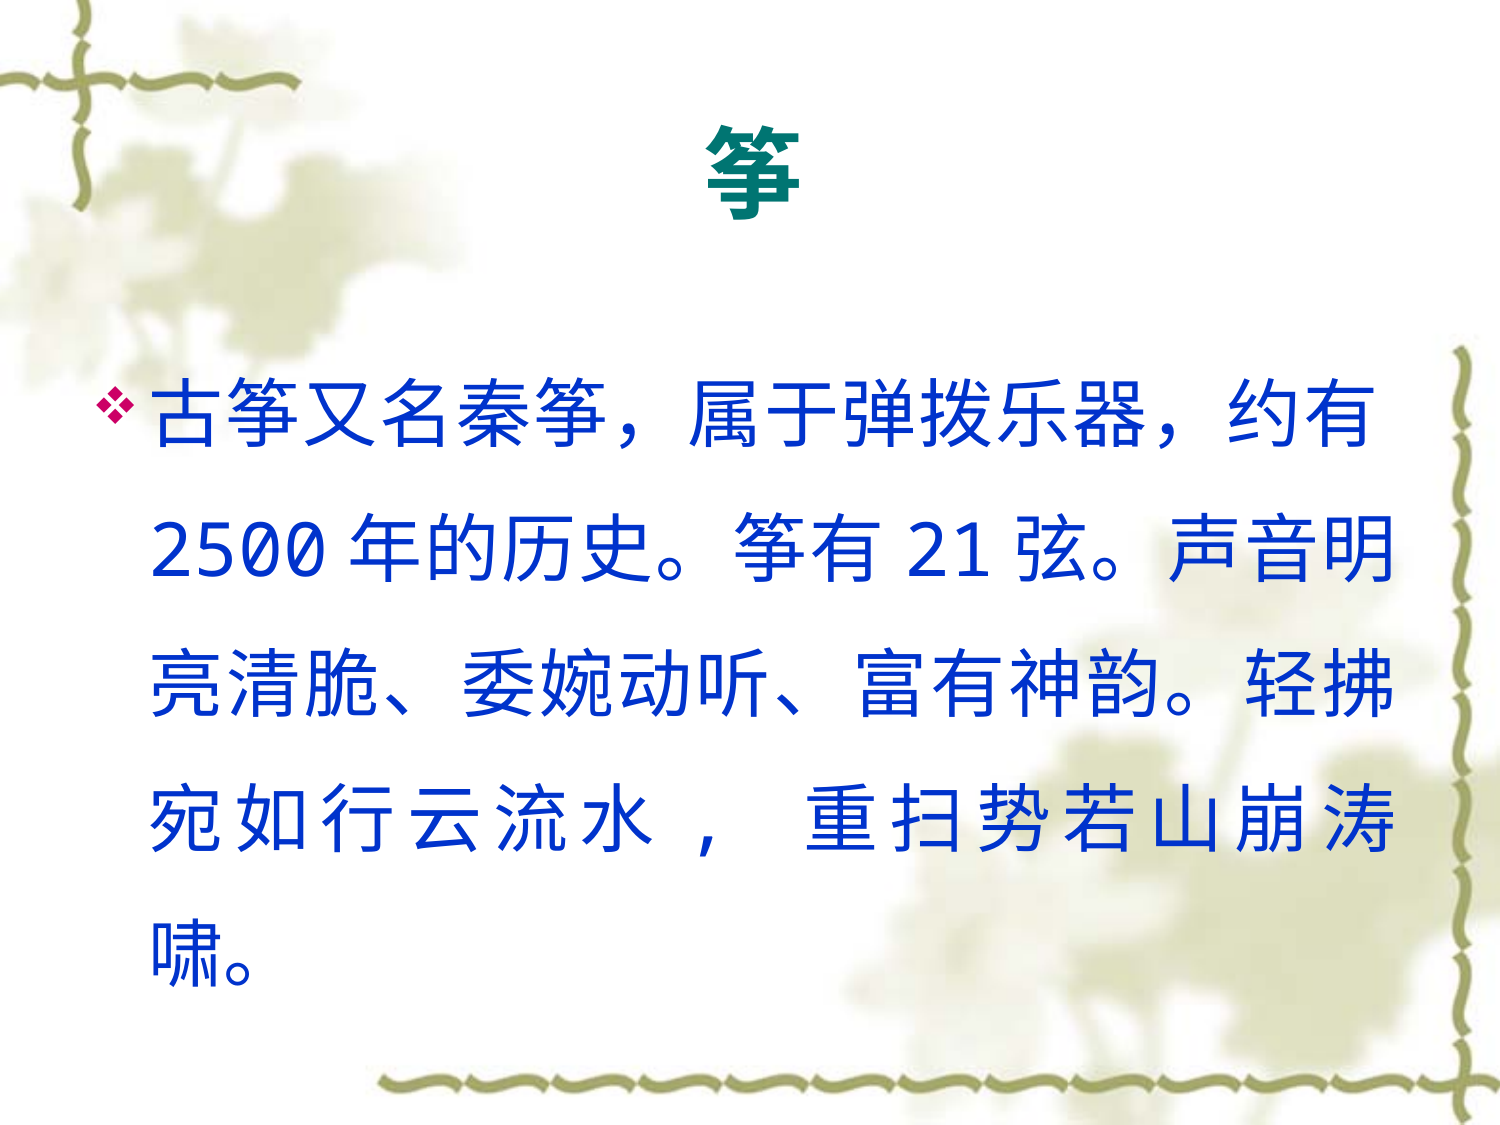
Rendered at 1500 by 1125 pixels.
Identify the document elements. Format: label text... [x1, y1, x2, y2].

picture [0, 0, 1500, 1125]
list 古筝又名秦筝，属于弹拨乐器，约有2500年的历史。筝有21弦。声音明亮清脆、委婉动听、富有神韵。轻拂宛如行云流水, 重扫势若山崩涛啸。 [76, 314, 1412, 953]
title 筝 [52, 77, 1455, 266]
